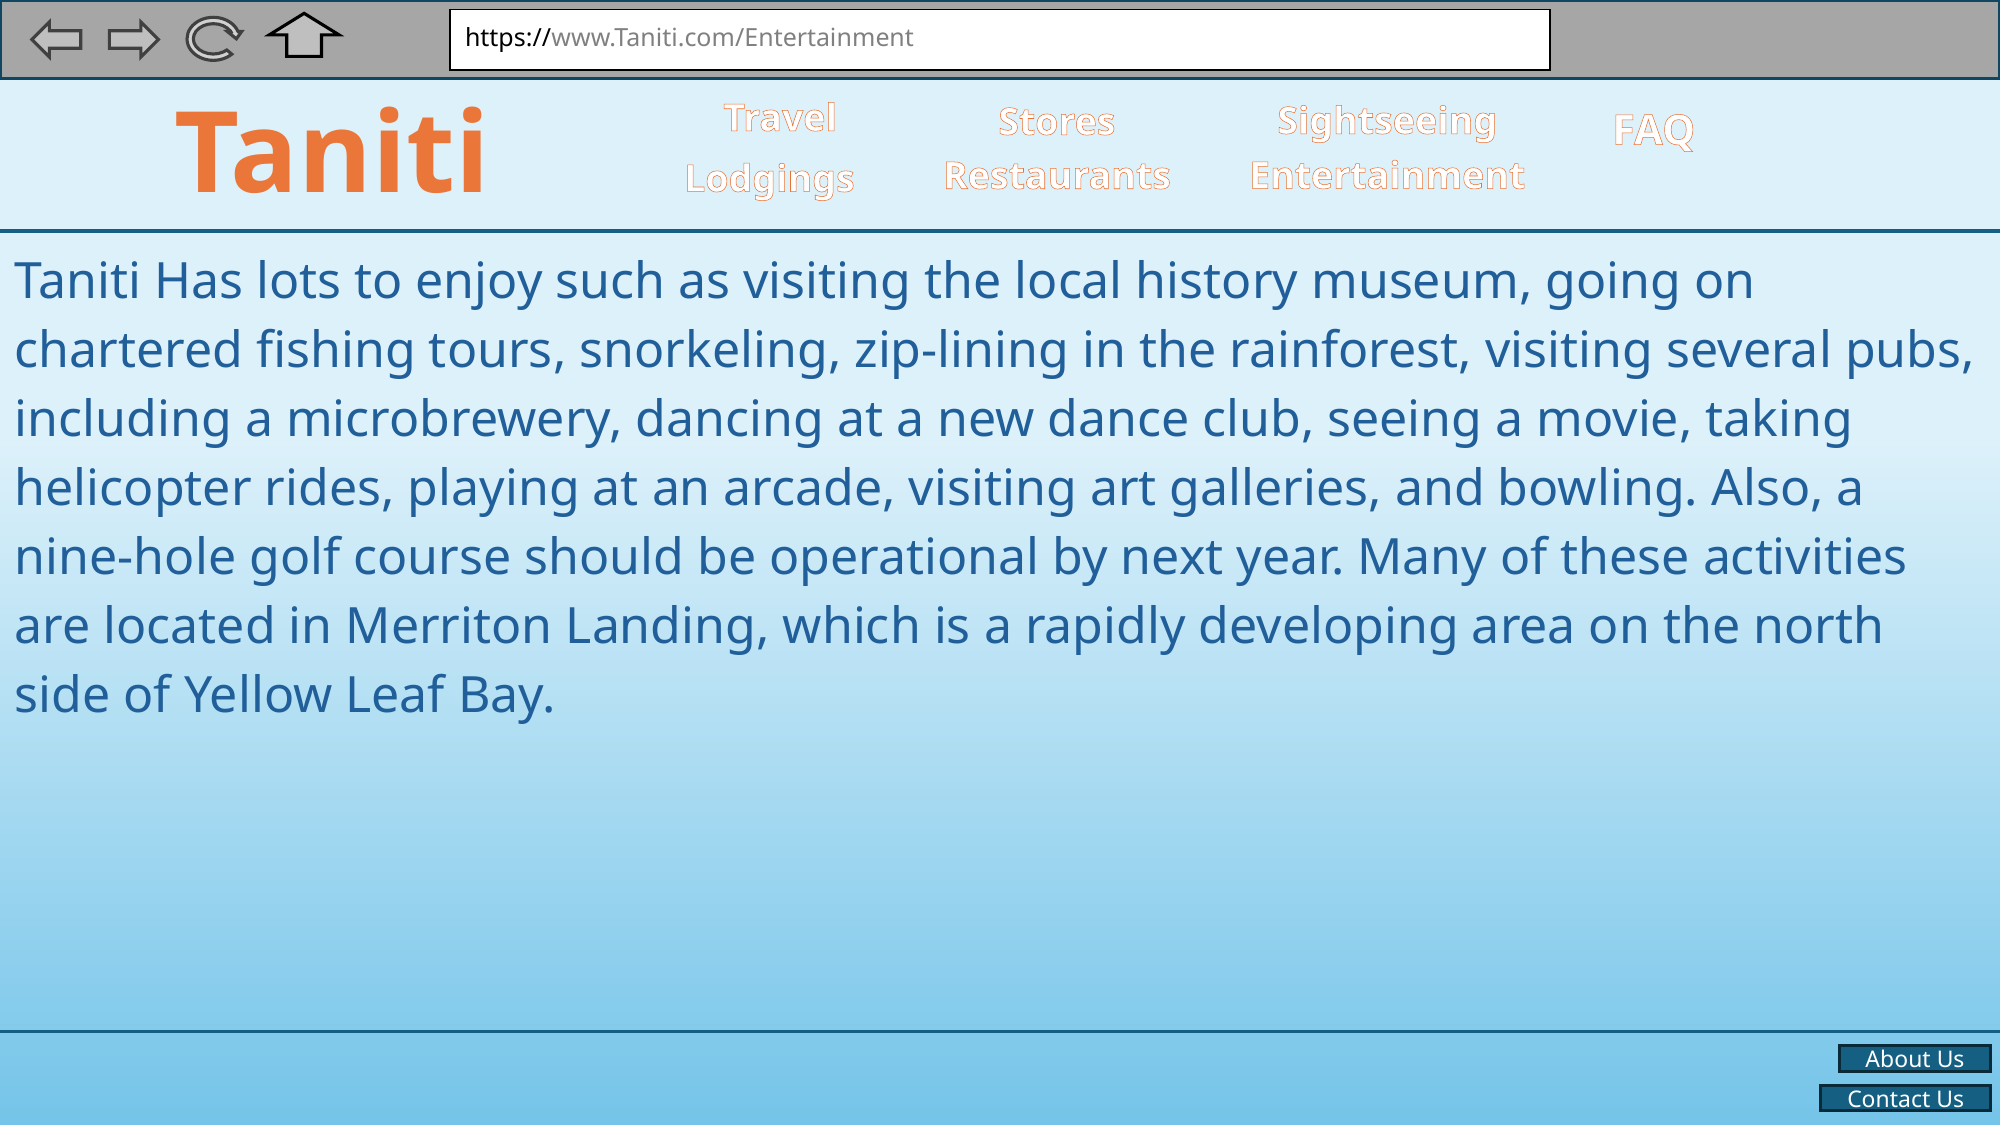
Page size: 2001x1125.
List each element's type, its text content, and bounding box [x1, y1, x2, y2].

text_box Entertainment [1222, 143, 1553, 204]
text_box Taniti Has lots to enjoy such as visiting the local history museum, going on chartered fishing tours, snorkeling, zip-lining in the rainforest, visiting several pubs, including a microbrewery, dancing at a new dance club, seeing a movie, taking helicopter rides, playing at an arcade, visiting art galleries, and bowling. Also, a nine-hole golf course should be operational by next year. Many of these activities are located in Merriton Landing, which is a rapidly developing area on the north side of Yellow Leaf Bay. [0, 232, 2000, 730]
text_box FAQ [1593, 95, 1714, 161]
text_box [1238, 158, 1548, 198]
text_box [985, 101, 1132, 140]
text_box [680, 160, 864, 198]
text_box [707, 95, 864, 143]
text_box Contact Us [1819, 1084, 1992, 1112]
text_box [1273, 99, 1507, 143]
text_box [1613, 104, 1700, 153]
text_box https://www.Taniti.com/Entertainment [450, 9, 1550, 70]
text_box Sightseeing [1246, 88, 1529, 143]
text_box Taniti [96, 72, 568, 223]
text_box [0, 0, 2000, 80]
text_box About Us [1838, 1044, 1992, 1073]
text_box Lodgings [664, 146, 875, 207]
text_box [263, 11, 345, 58]
text_box [107, 18, 161, 61]
text_box Stores [969, 89, 1145, 150]
text_box [185, 15, 245, 62]
text_box [928, 158, 1203, 194]
text_box Restaurants [903, 143, 1211, 204]
text_box [29, 18, 83, 61]
text_box Travel [690, 85, 870, 146]
text_box [143, 104, 512, 199]
